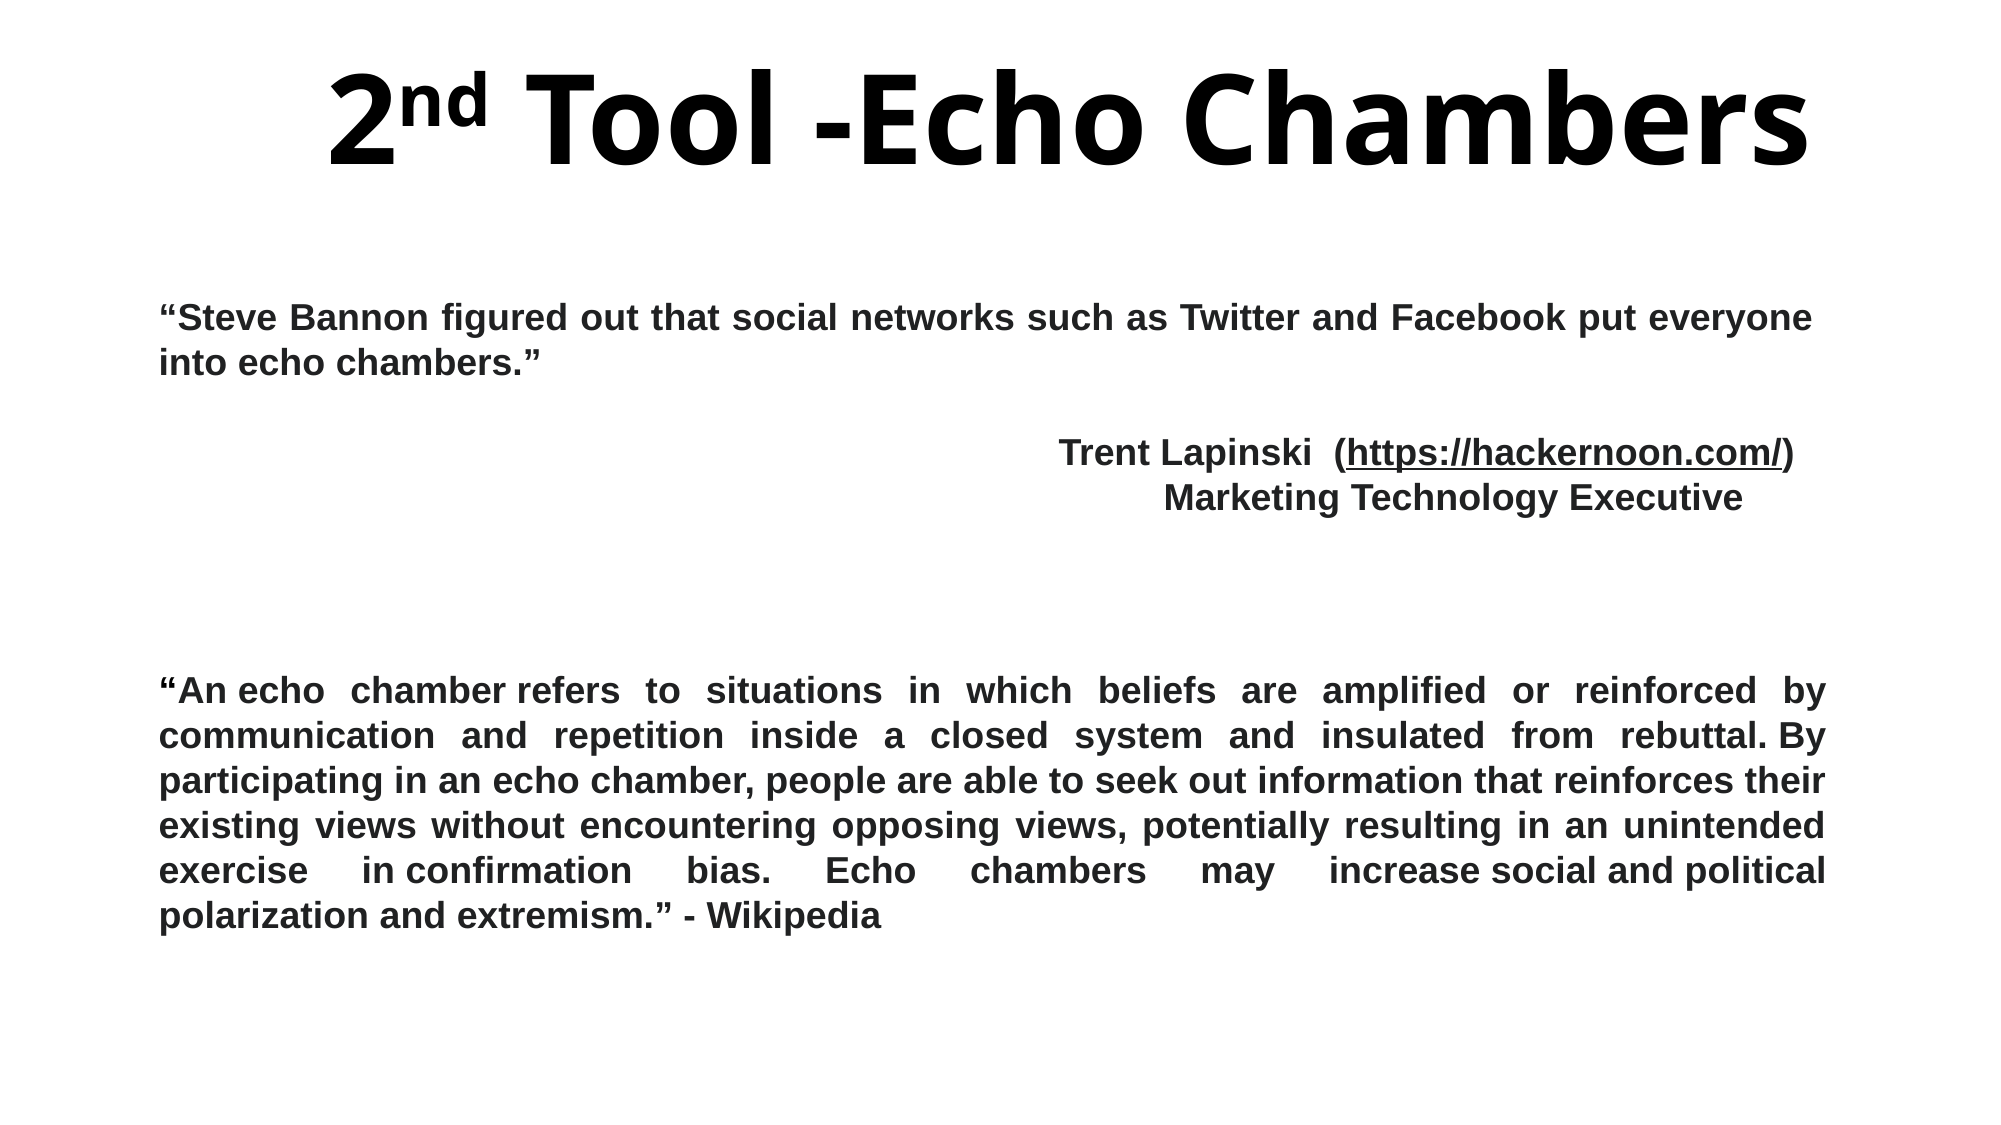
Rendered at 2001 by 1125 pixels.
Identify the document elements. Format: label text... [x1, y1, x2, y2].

text_box “An echo chamber refers to situations in which beliefs are amplified or reinforced by communication and repetition inside a closed system and insulated from rebuttal. By participating in an echo chamber, people are able to seek out information that reinforces their existing views without encountering opposing views, potentially resulting in an unintended exercise in confirmation bias. Echo chambers may increase social and political polarization and extremism.” - Wikipedia [143, 659, 1843, 1034]
text_box “Steve Bannon figured out that social networks such as Twitter and Facebook put everyone into echo chambers.” Trent Lapinski (https://hackernoon.com/) Marketing Technology Executive [143, 285, 1829, 571]
text_box 2nd Tool -Echo Chambers [286, 31, 1853, 197]
